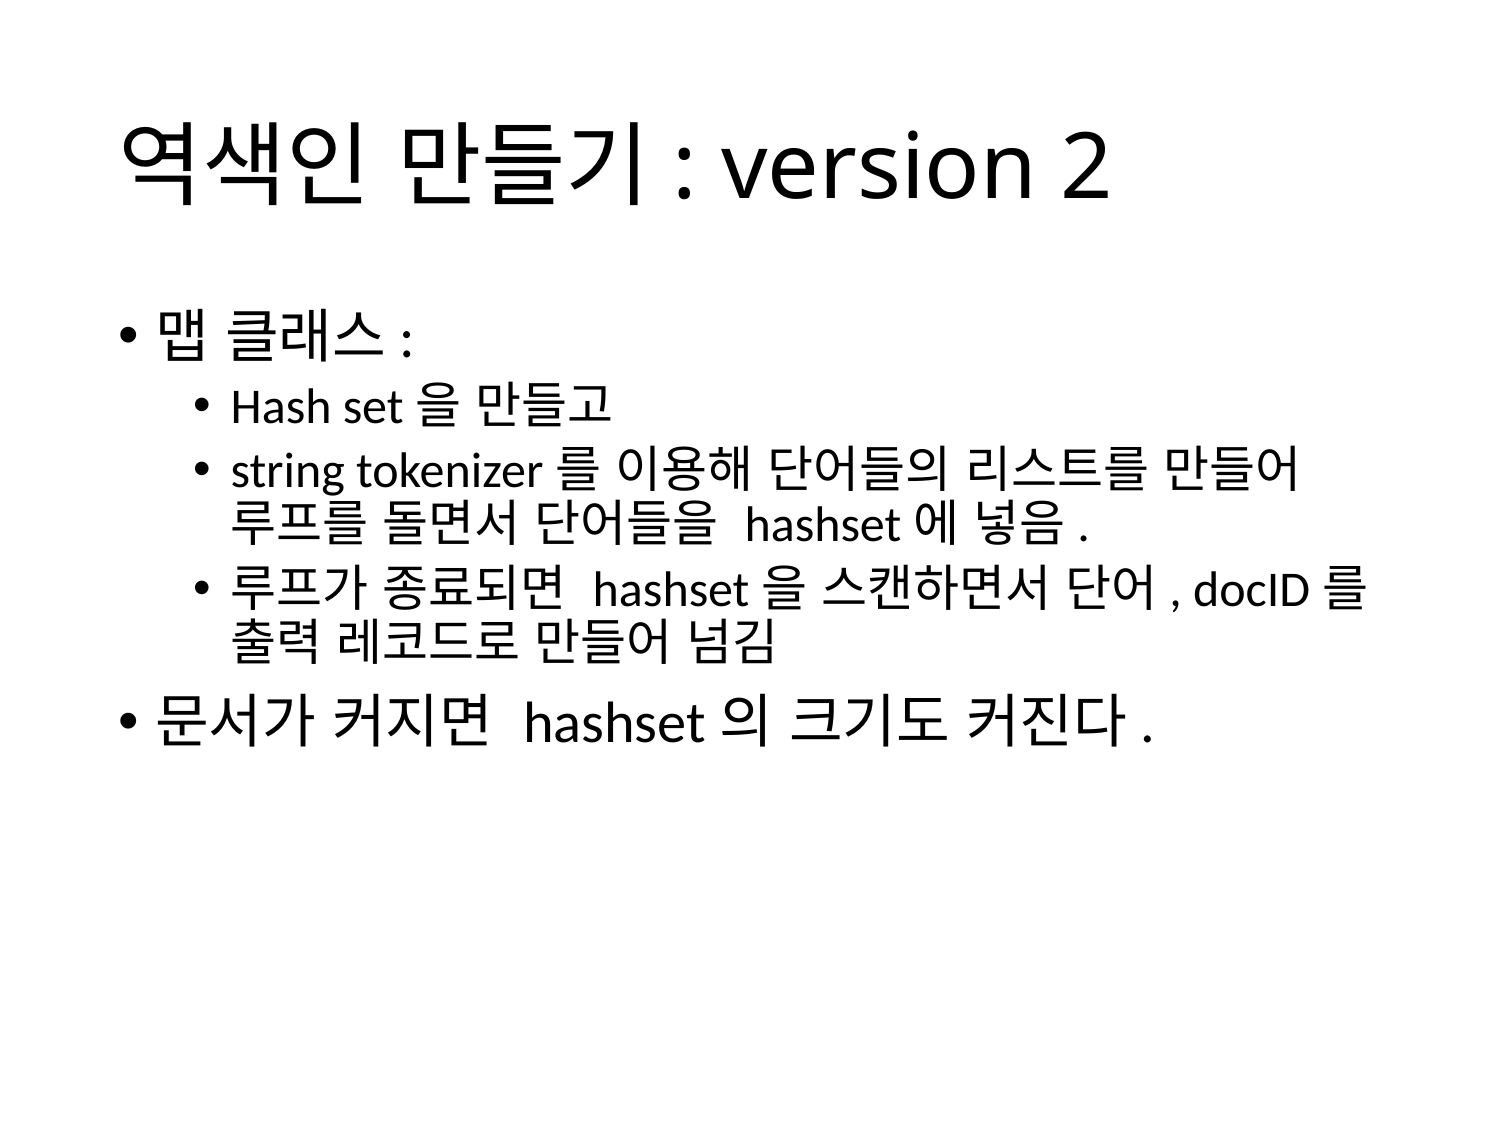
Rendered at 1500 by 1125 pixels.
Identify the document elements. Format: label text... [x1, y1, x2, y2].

list 맵 클래스: Hash set을 만들고 string tokenizer를 이용해 단어들의 리스트를 만들어 루프를 돌면서 단어들을 hashset에 넣음. 루프가 종료되면 hashset을 스캔하면서 단어, docID를 출력 레코드로 만들어 넘김 문서가 커지면 hashset의 크기도 커진다. [103, 299, 1397, 1014]
title 역색인 만들기: version 2 [103, 59, 1397, 278]
